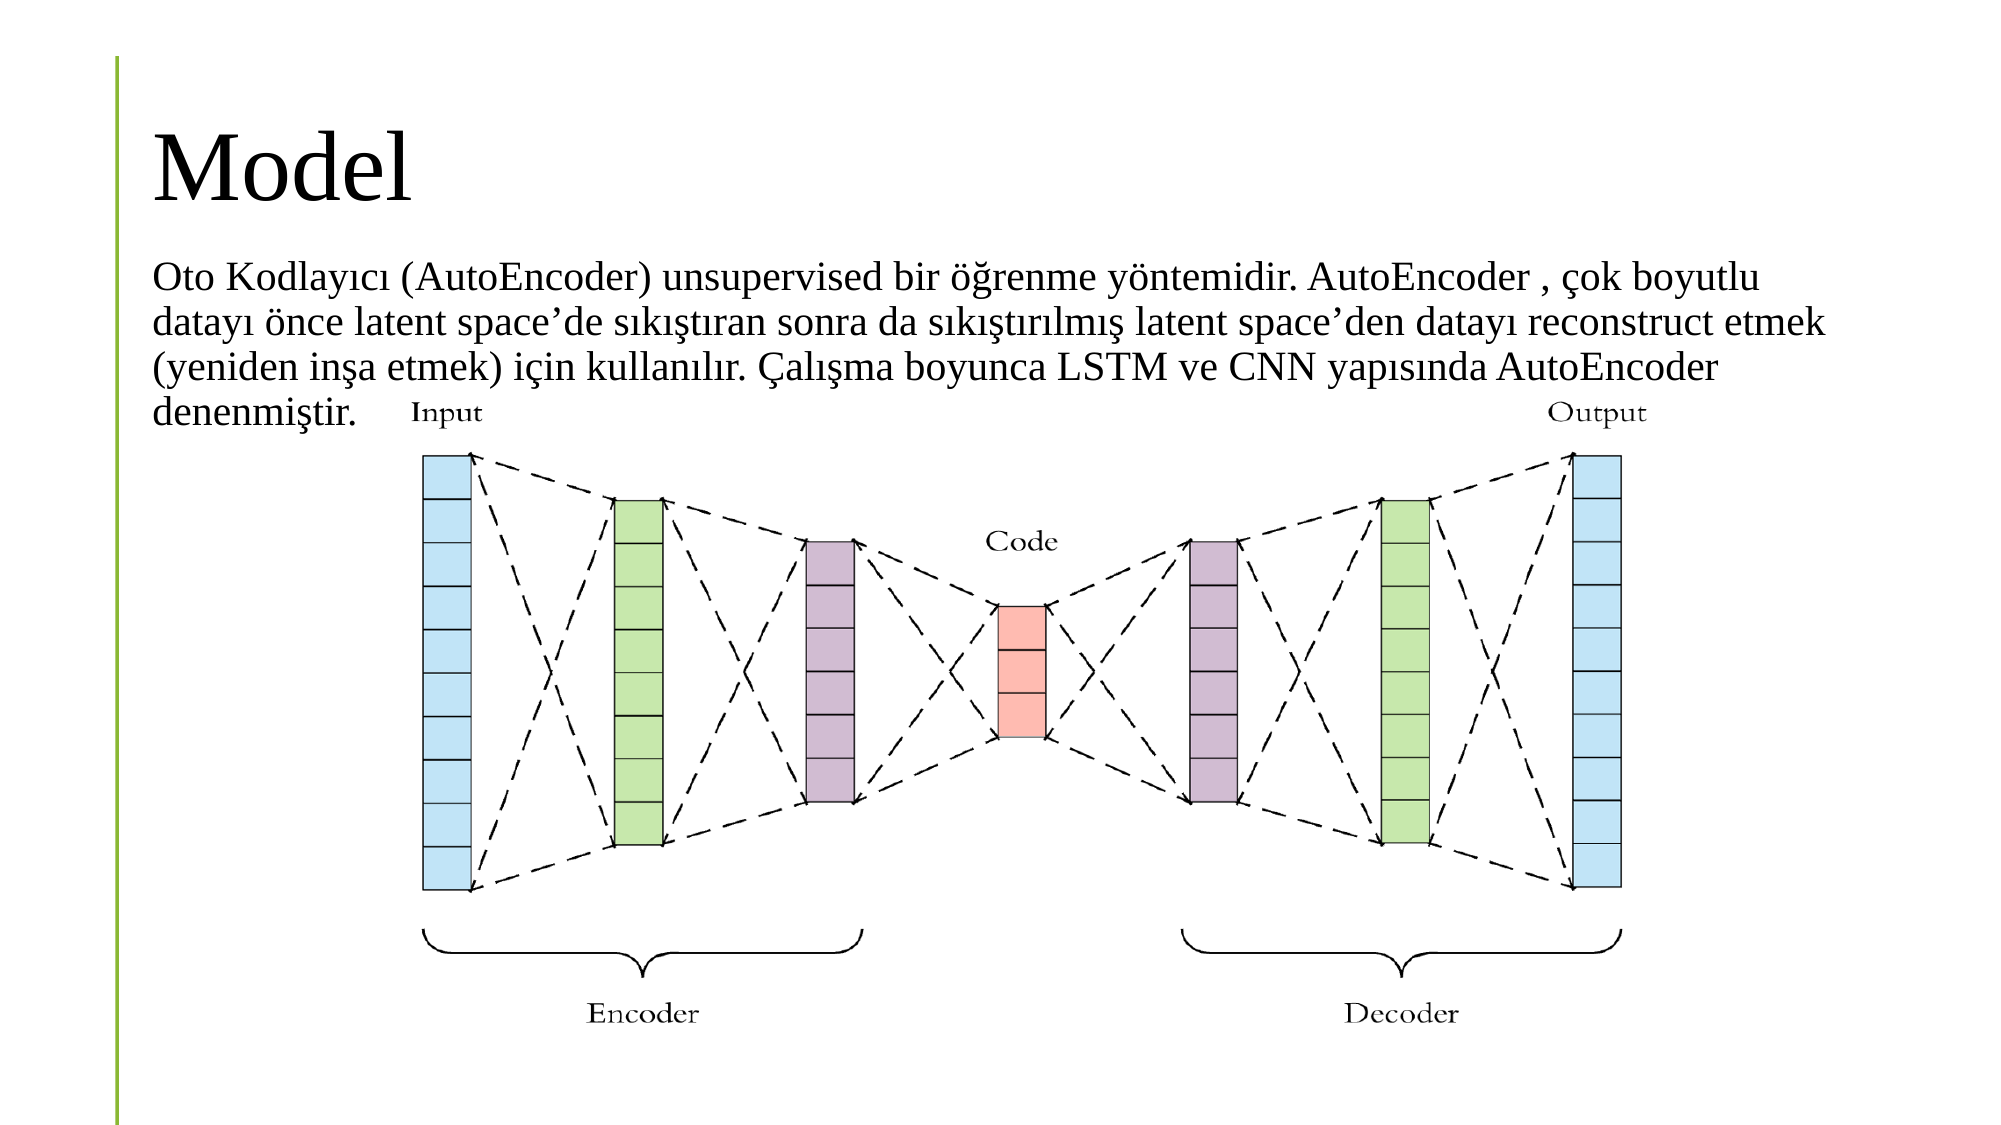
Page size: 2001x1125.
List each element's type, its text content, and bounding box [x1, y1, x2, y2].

title Model [137, 59, 1863, 247]
list Oto Kodlayıcı (AutoEncoder) unsupervised bir öğrenme yöntemidir. AutoEncoder , çok boyutlu datayı önce latent space’de sıkıştıran sonra da sıkıştırılmış latent space’den datayı reconstruct etmek (yeniden inşa etmek) için kullanılır. Çalışma boyunca LSTM ve CNN yapısında AutoEncoder denenmiştir. [137, 247, 1863, 961]
picture [401, 396, 1658, 1035]
